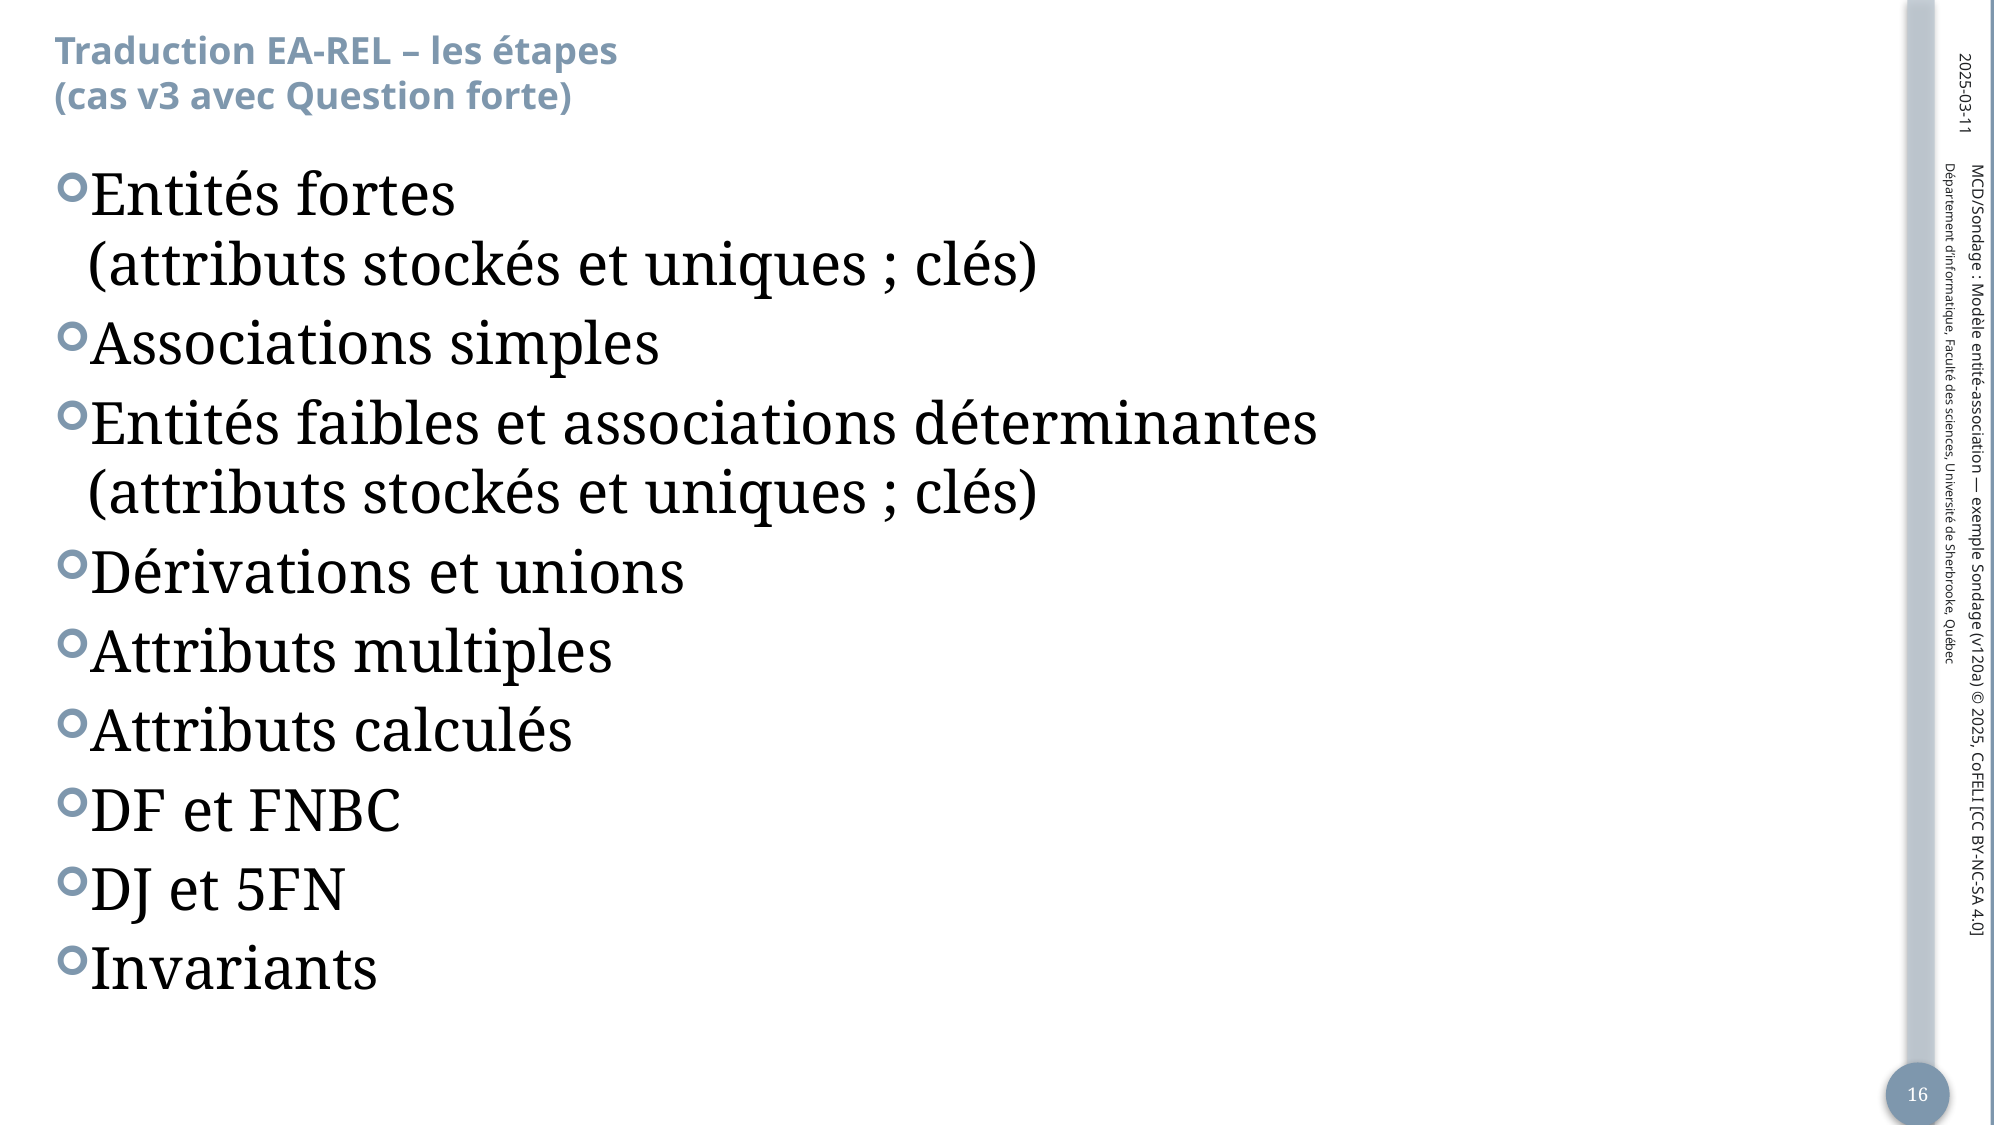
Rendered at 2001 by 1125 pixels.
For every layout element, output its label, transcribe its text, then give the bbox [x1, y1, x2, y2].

slide_number 16 [1869, 1065, 1967, 1125]
list Entités fortes (attributs stockés et uniques ; clés) Associations simples Entités faibles et associations déterminantes (attributs stockés et uniques ; clés) Dérivations et unions Attributs multiples Attributs calculés DF et FNBC DJ et 5FN Invariants [39, 149, 1867, 1094]
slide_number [1924, 0, 2000, 150]
footer MCD/Sondage : Modèle entité-association — exemple Sondage (v120a) © 2025, CoFELI [CC BY-NC-SA 4.0] [1954, 149, 2000, 1063]
title Traduction EA-REL – les étapes (cas v3 avec Question forte) [39, 19, 1867, 126]
